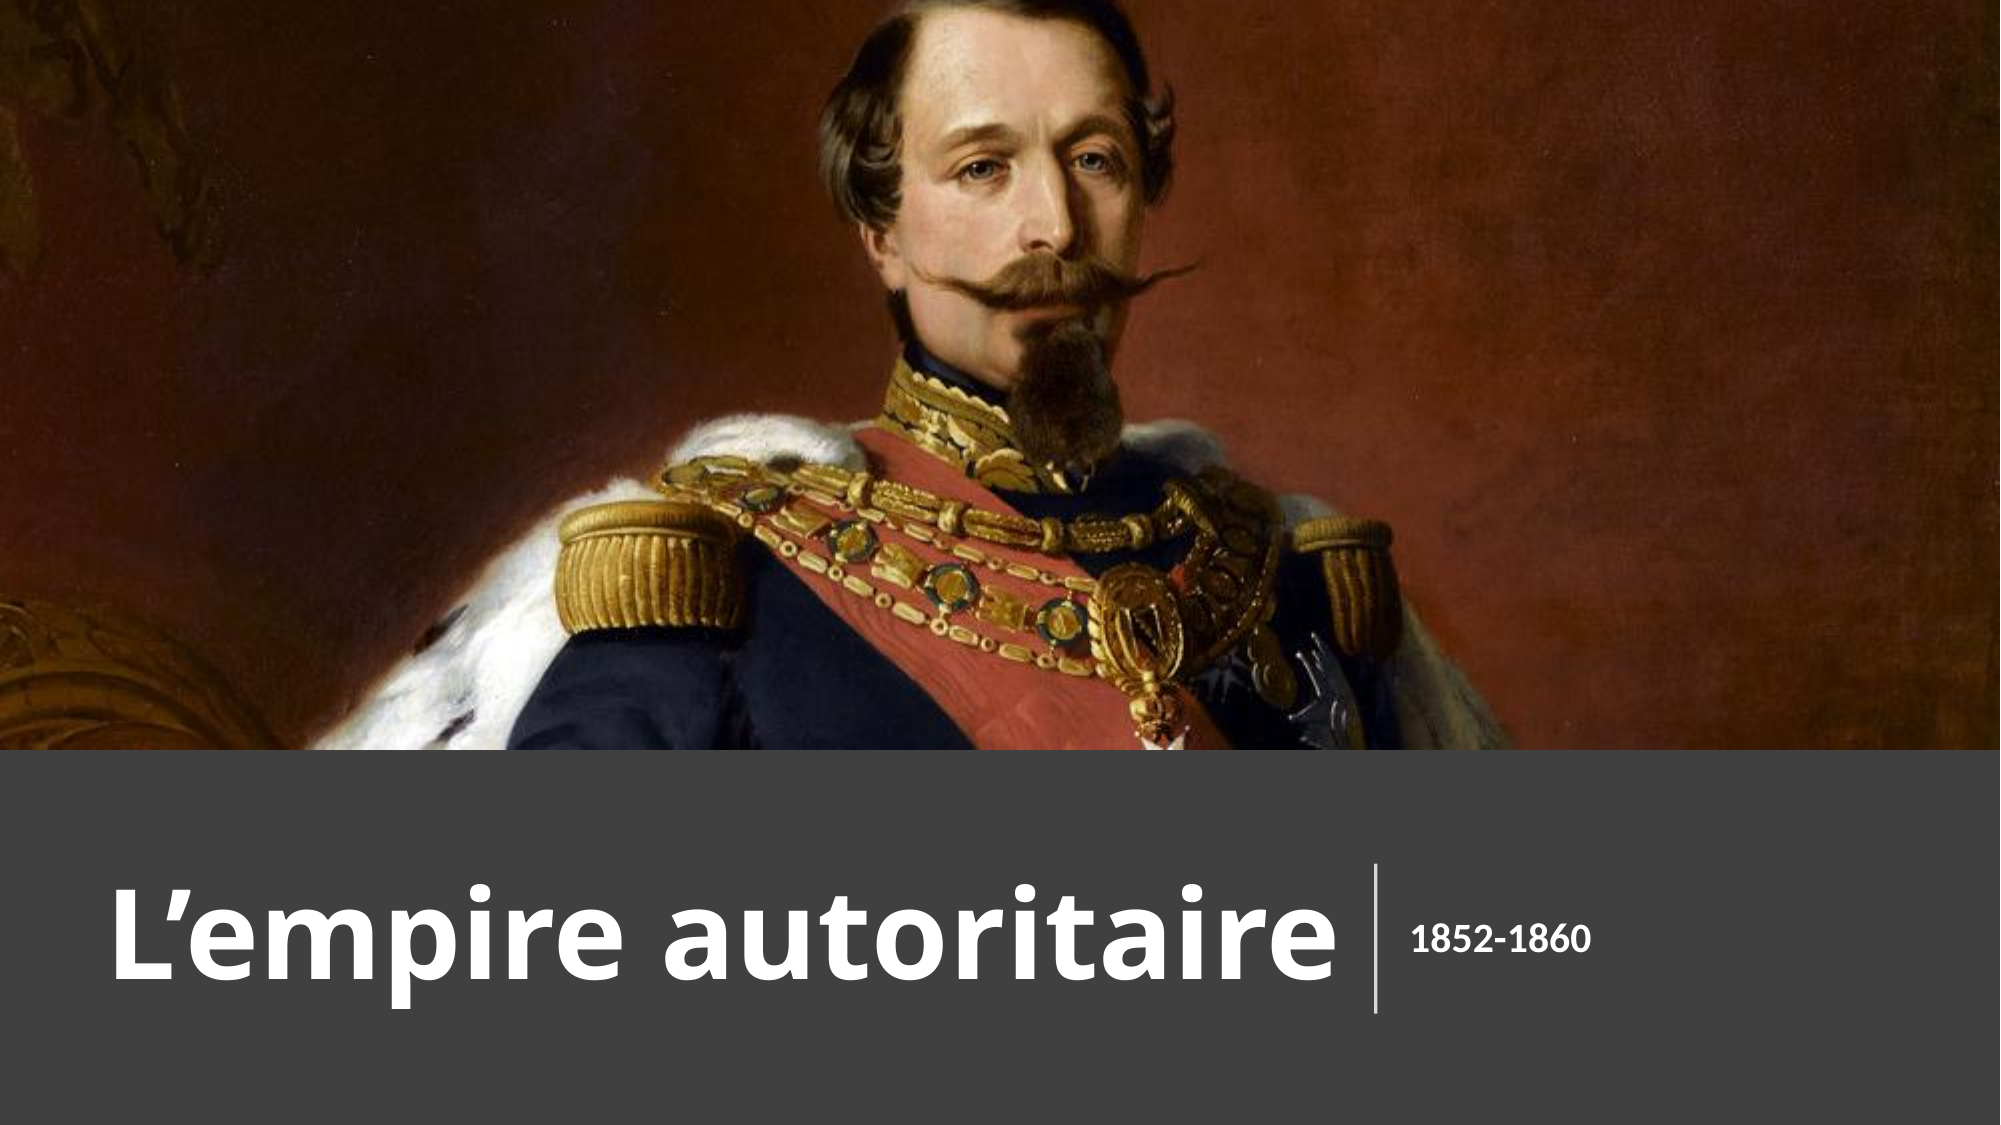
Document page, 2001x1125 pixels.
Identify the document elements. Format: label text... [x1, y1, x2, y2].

picture [0, 0, 2000, 750]
title L’empire autoritaire [71, 835, 1357, 1043]
subtitle 1852-1860 [1394, 835, 1883, 1043]
text_box [0, 750, 2000, 1125]
